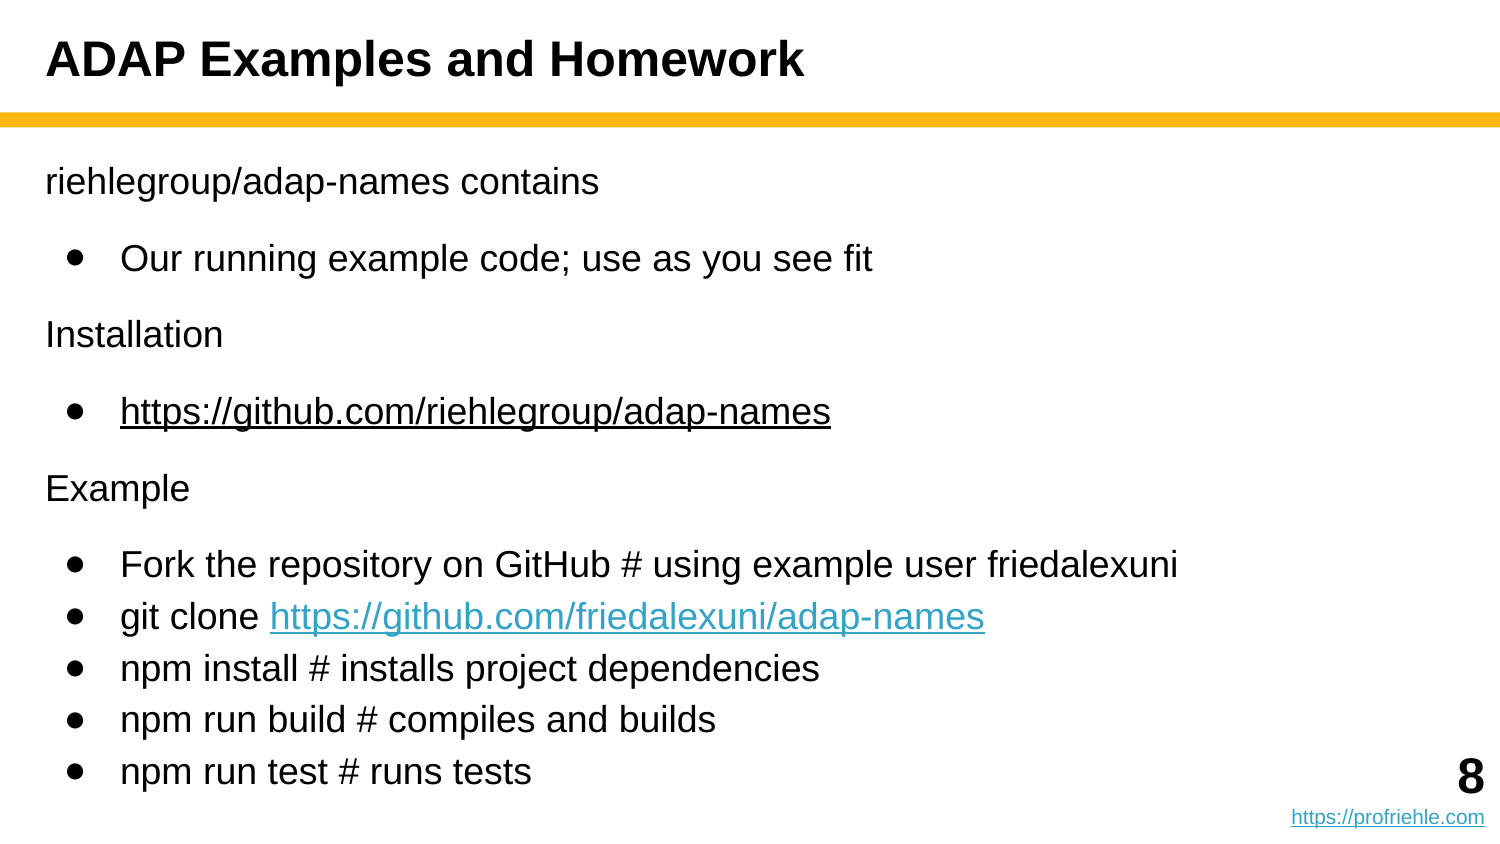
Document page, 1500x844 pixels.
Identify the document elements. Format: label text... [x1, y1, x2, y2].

slide_number ‹#› https://profriehle.com [1200, 693, 1500, 844]
list riehlegroup/adap-names contains Our running example code; use as you see fit Installation https://github.com/riehlegroup/adap-names Example Fork the repository on GitHub # using example user friedalexuni git clone https://github.com/friedalexuni/adap-names npm install # installs project dependencies npm run build # compiles and builds npm run test # runs tests [45, 150, 1455, 825]
title ADAP Examples and Homework [0, 0, 1500, 113]
